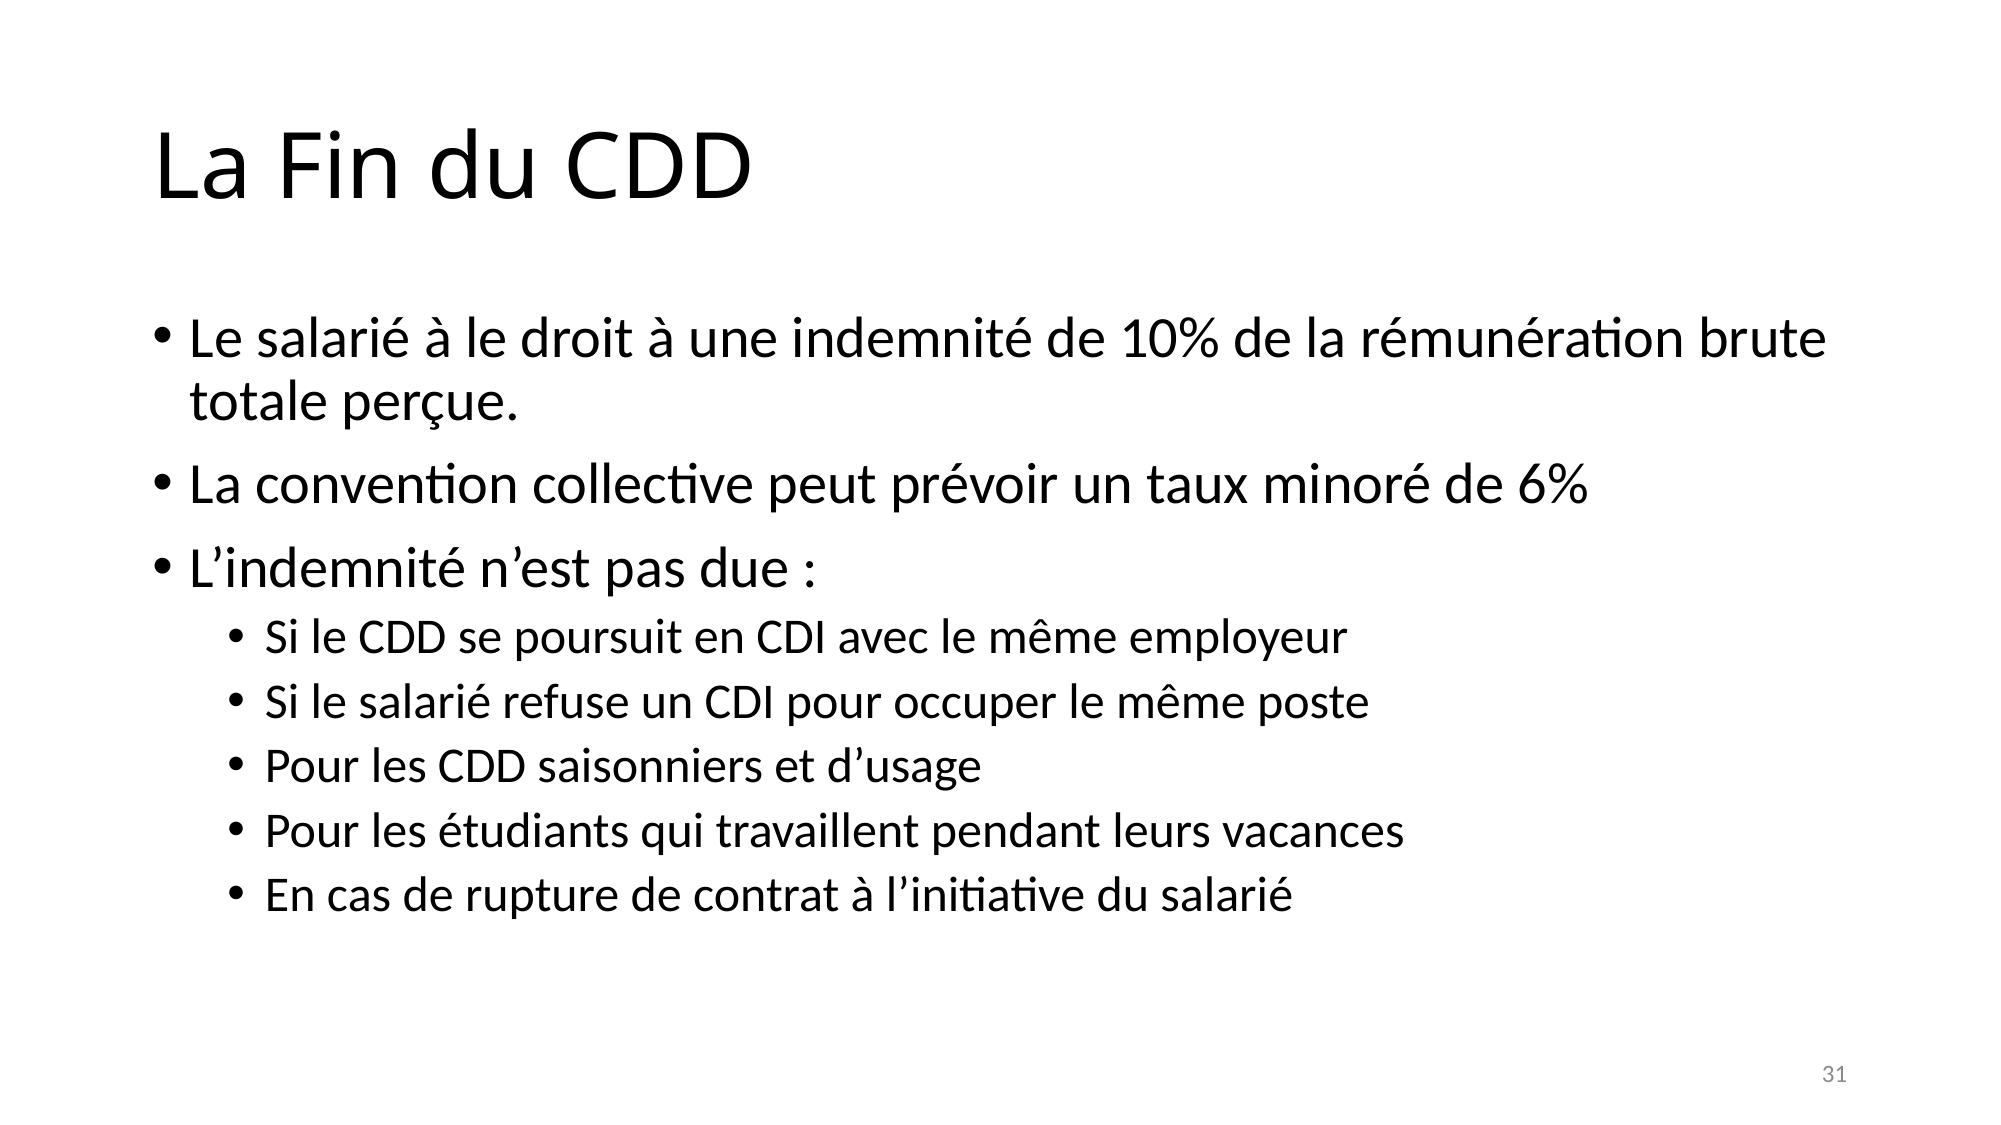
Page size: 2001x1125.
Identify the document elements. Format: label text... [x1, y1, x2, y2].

slide_number 31 [1412, 1042, 1863, 1103]
list Le salarié à le droit à une indemnité de 10% de la rémunération brute totale perçue. La convention collective peut prévoir un taux minoré de 6% L’indemnité n’est pas due : Si le CDD se poursuit en CDI avec le même employeur Si le salarié refuse un CDI pour occuper le même poste Pour les CDD saisonniers et d’usage Pour les étudiants qui travaillent pendant leurs vacances En cas de rupture de contrat à l’initiative du salarié [137, 299, 1863, 1014]
title La Fin du CDD [137, 59, 1863, 278]
